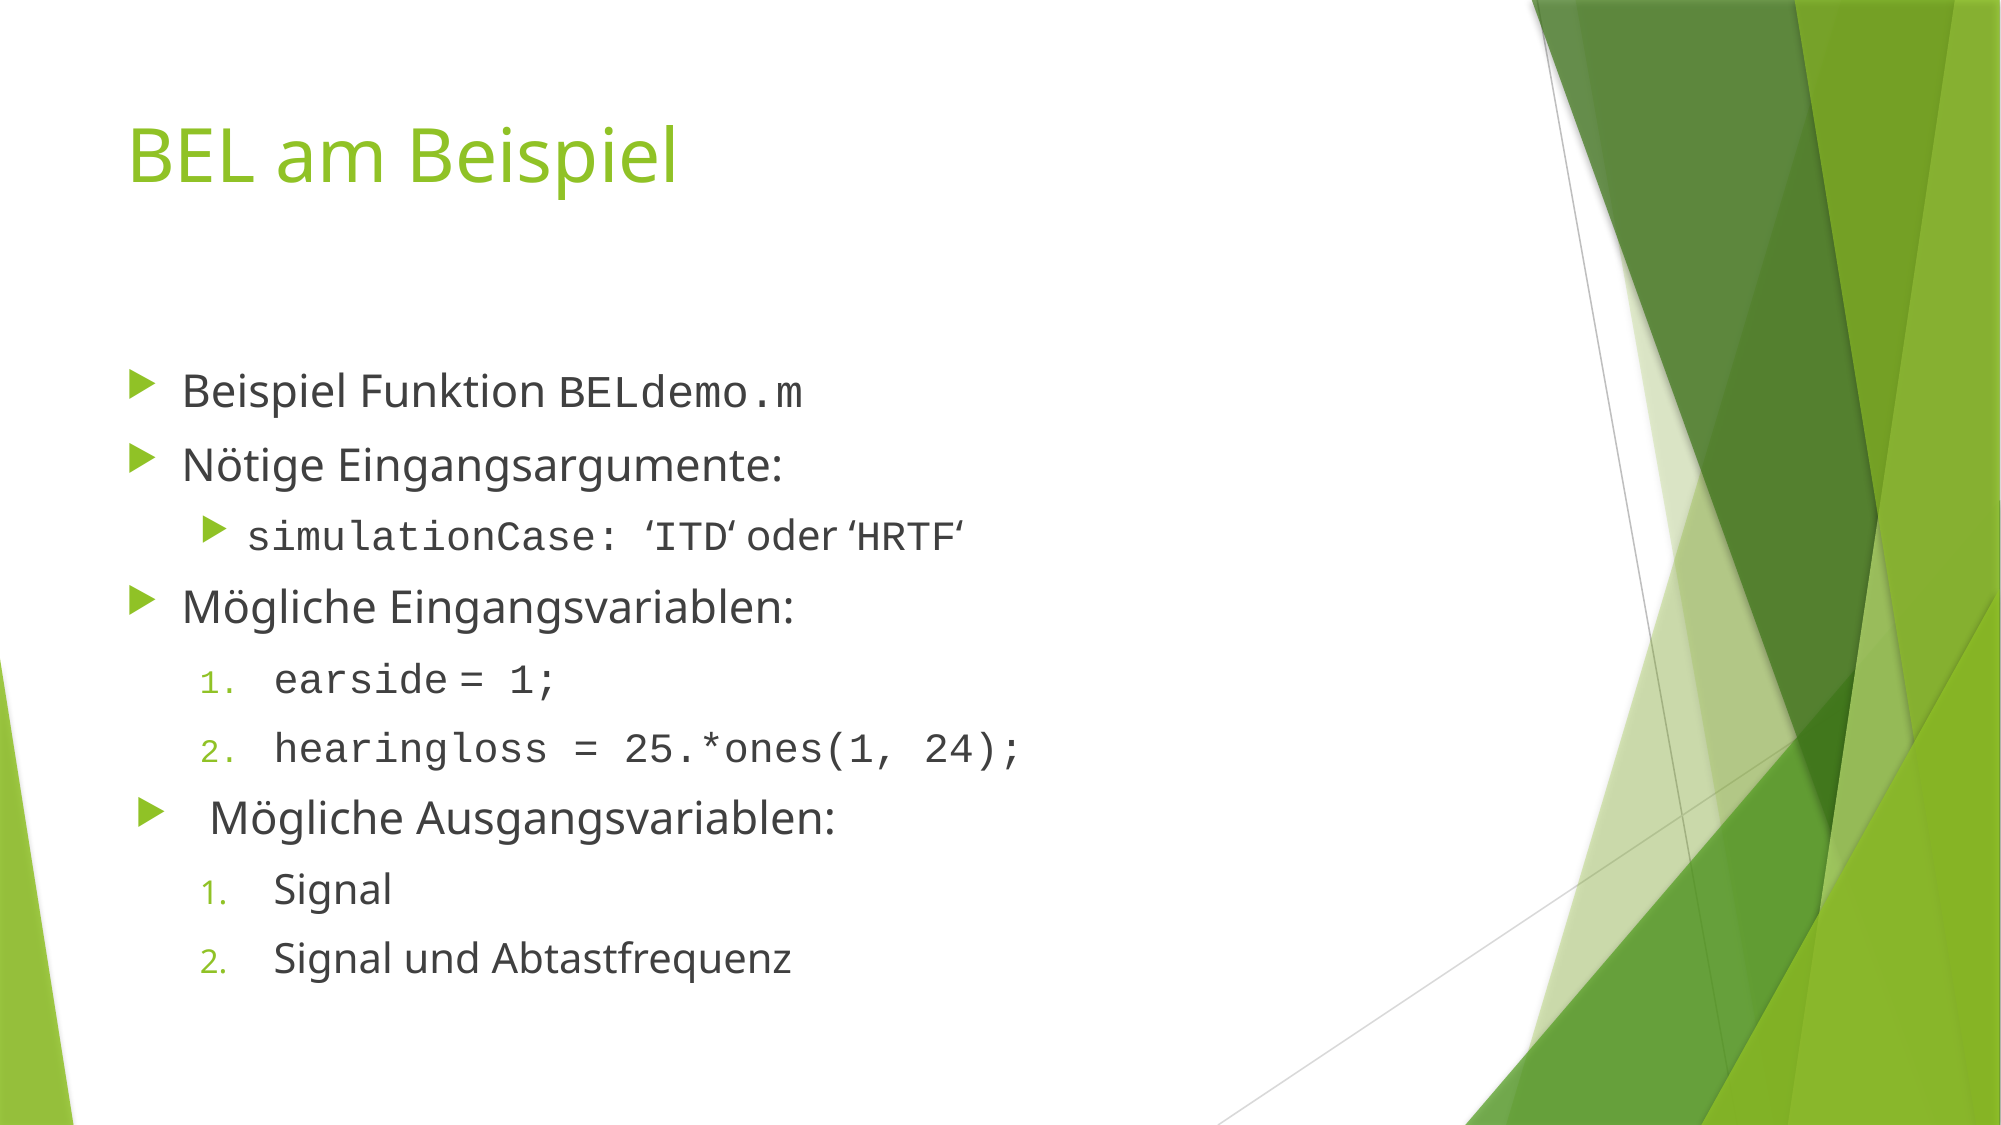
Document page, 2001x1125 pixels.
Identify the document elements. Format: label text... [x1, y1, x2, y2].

list Beispiel Funktion BELdemo.m Nötige Eingangsargumente: simulationCase: ‘ITD‘ oder ‘HRTF‘ Mögliche Eingangsvariablen: earside = 1; hearingloss = 25.*ones(1, 24); Mögliche Ausgangsvariablen: Signal Signal und Abtastfrequenz [111, 354, 1522, 992]
title BEL am Beispiel [111, 99, 1522, 317]
